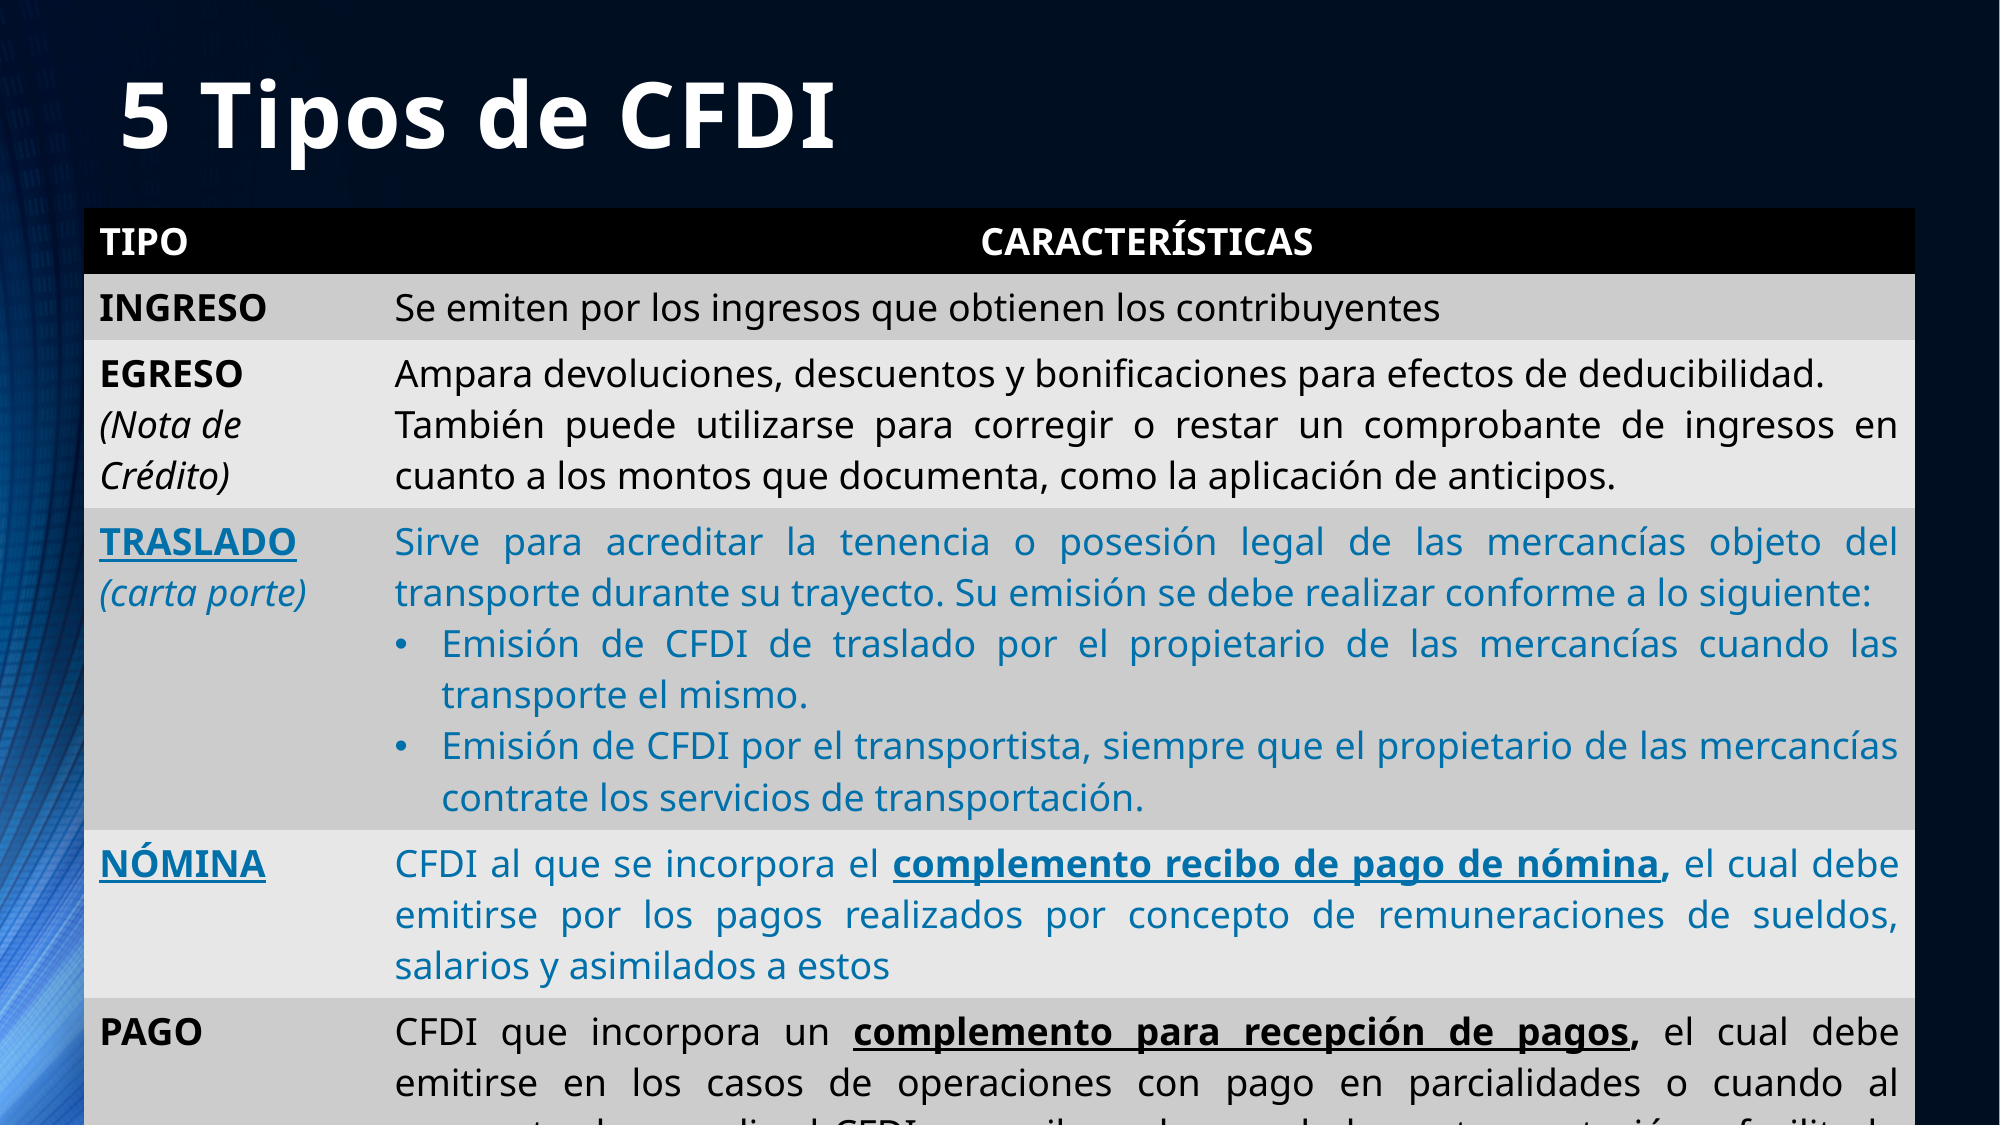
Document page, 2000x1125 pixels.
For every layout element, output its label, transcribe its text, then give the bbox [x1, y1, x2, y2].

table_header TIPO [84, 208, 380, 274]
table_cell INGRESO [84, 274, 380, 340]
table_cell Se emiten por los ingresos que obtienen los contribuyentes [380, 274, 1915, 340]
table_cell CFDI que incorpora un complemento para recepción de pagos, el cual debe emitirse en los casos de operaciones con pago en parcialidades o cuando al momento de expedir el CFDI no reciban el pago de la contraprestación y facilita la conciliación de las facturas contra pagos. [380, 998, 1915, 1125]
table_cell EGRESO (Nota de Crédito) [84, 340, 380, 508]
title 5 Tipos de CFDI [104, 19, 1605, 176]
table_cell CFDI al que se incorpora el complemento recibo de pago de nómina, el cual debe emitirse por los pagos realizados por concepto de remuneraciones de sueldos, salarios y asimilados a estos [380, 830, 1915, 998]
table_cell PAGO [84, 998, 380, 1125]
table_cell Ampara devoluciones, descuentos y bonificaciones para efectos de deducibilidad. También puede utilizarse para corregir o restar un comprobante de ingresos en cuanto a los montos que documenta, como la aplicación de anticipos. [380, 340, 1915, 508]
table_cell Sirve para acreditar la tenencia o posesión legal de las mercancías objeto del transporte durante su trayecto. Su emisión se debe realizar conforme a lo siguiente: Emisión de CFDI de traslado por el propietario de las mercancías cuando las transporte el mismo. Emisión de CFDI por el transportista, siempre que el propietario de las mercancías contrate los servicios de transportación. [380, 508, 1915, 830]
table_cell NÓMINA [84, 830, 380, 998]
table_cell TRASLADO (carta porte) [84, 508, 380, 830]
table_header CARACTERÍSTICAS [380, 208, 1915, 274]
picture [0, 0, 2000, 1125]
